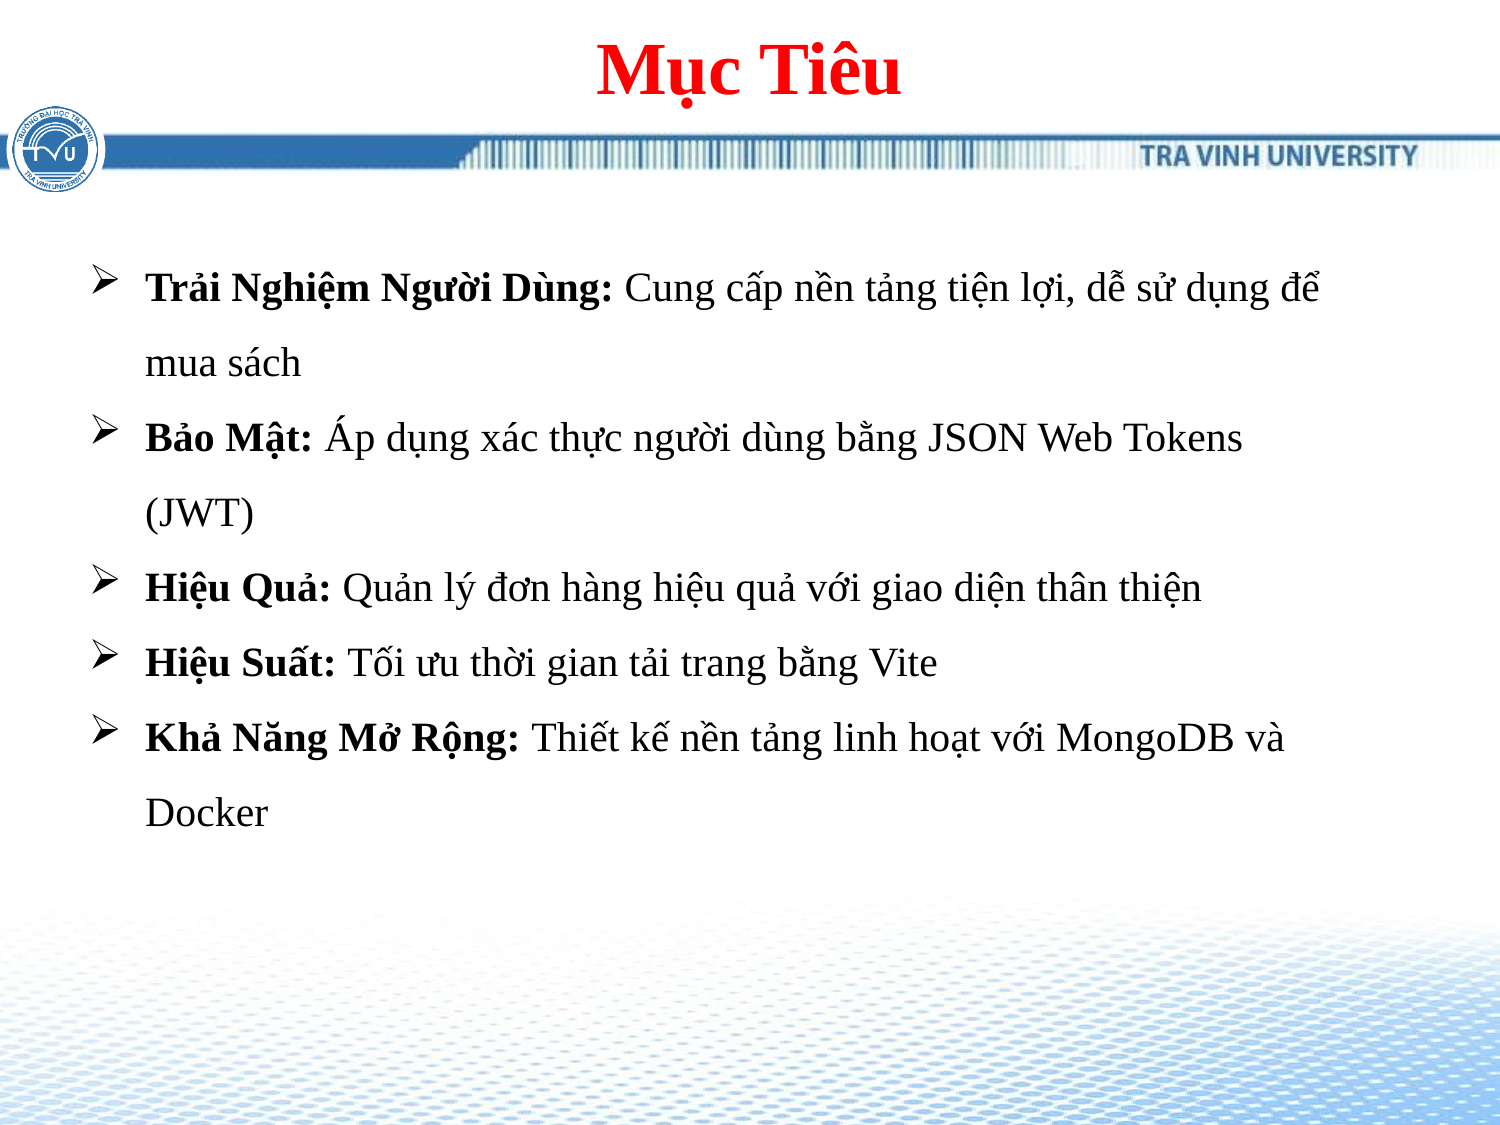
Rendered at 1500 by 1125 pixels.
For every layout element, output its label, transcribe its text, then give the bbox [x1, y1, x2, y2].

picture [102, 131, 147, 171]
picture [1353, 131, 1500, 171]
picture [12, 106, 98, 192]
picture [0, 895, 1500, 1125]
list Trải Nghiệm Người Dùng: Cung cấp nền tảng tiện lợi, dễ sử dụng để mua sách Bảo Mật: Áp dụng xác thực người dùng bằng JSON Web Tokens (JWT) Hiệu Quả: Quản lý đơn hàng hiệu quả với giao diện thân thiện Hiệu Suất: Tối ưu thời gian tải trang bằng Vite Khả Năng Mở Rộng: Thiết kế nền tảng linh hoạt với MongoDB và Docker [88, 234, 1356, 891]
title Mục Tiêu [147, 19, 1353, 202]
picture [0, 131, 10, 171]
